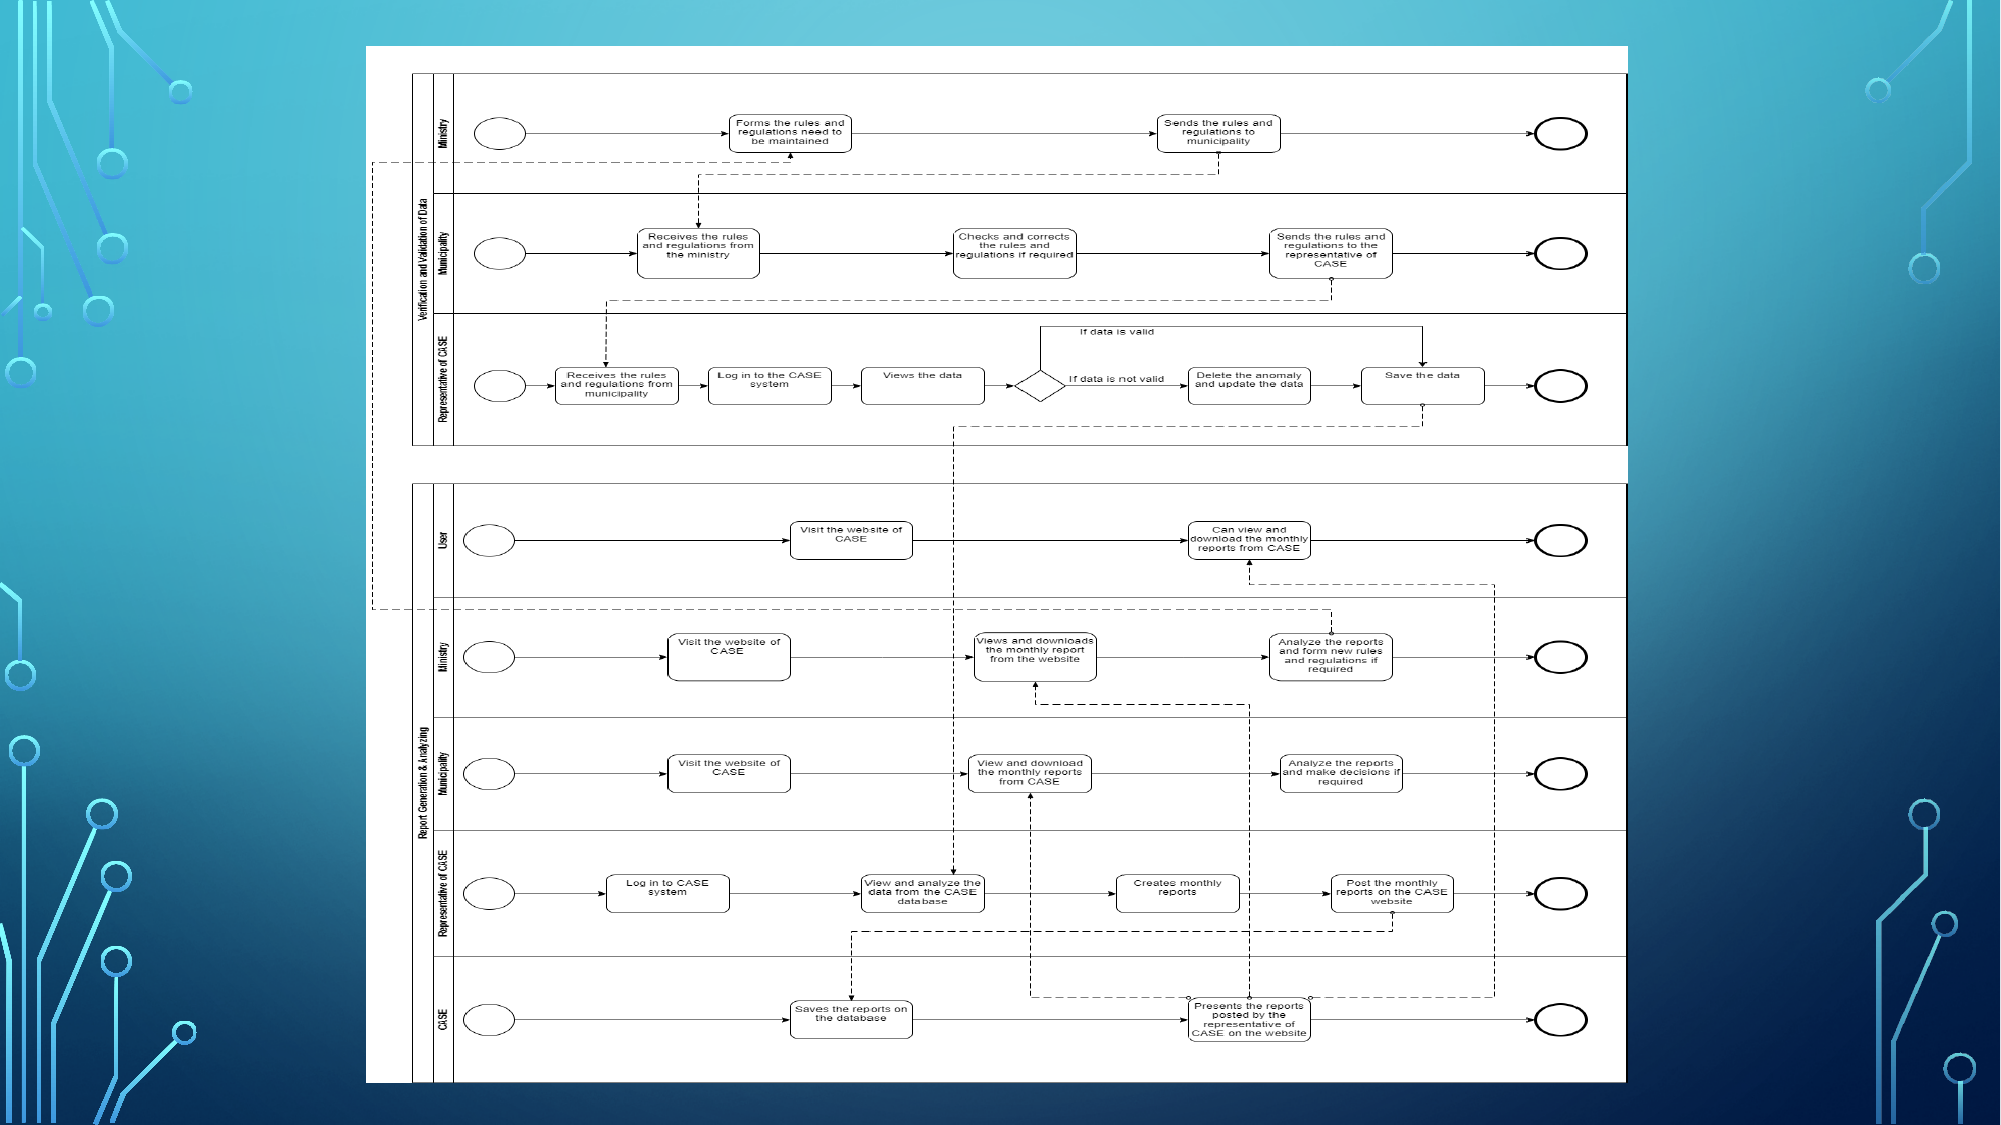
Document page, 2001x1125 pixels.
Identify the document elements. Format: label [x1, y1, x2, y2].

picture [366, 46, 1628, 1083]
